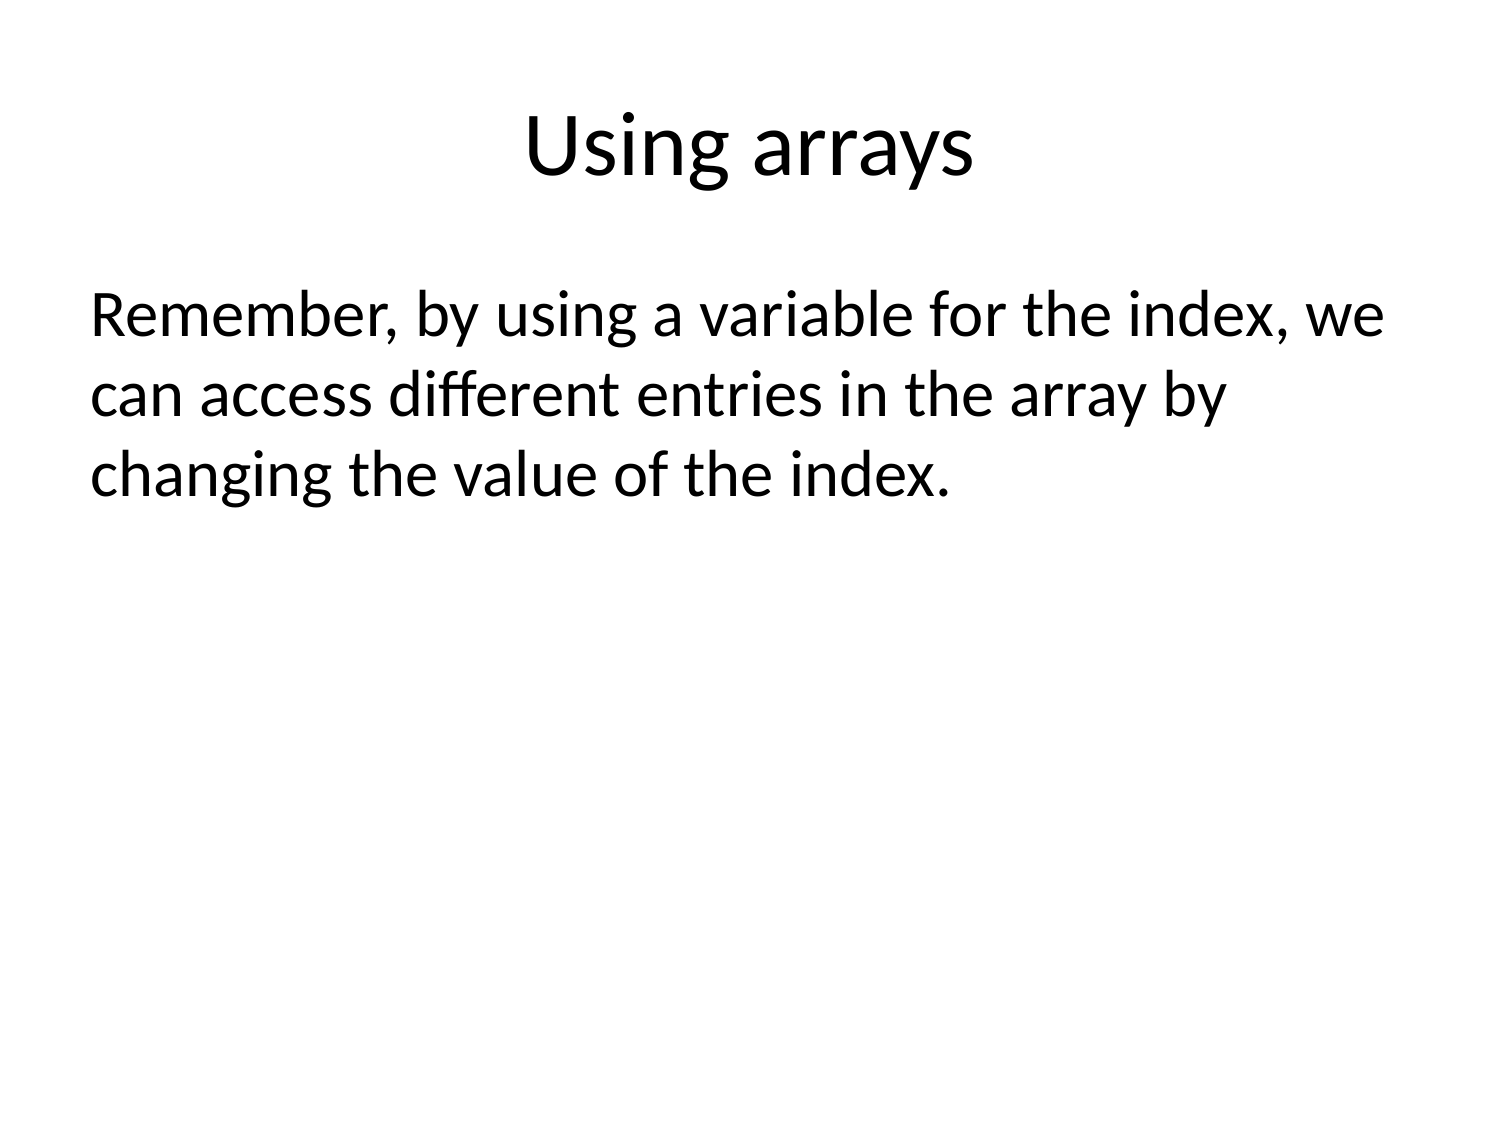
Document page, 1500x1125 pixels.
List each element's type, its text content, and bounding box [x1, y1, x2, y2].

list Remember, by using a variable for the index, we can access different entries in the array by changing the value of the index. [75, 262, 1425, 1005]
title Using arrays [75, 45, 1425, 233]
